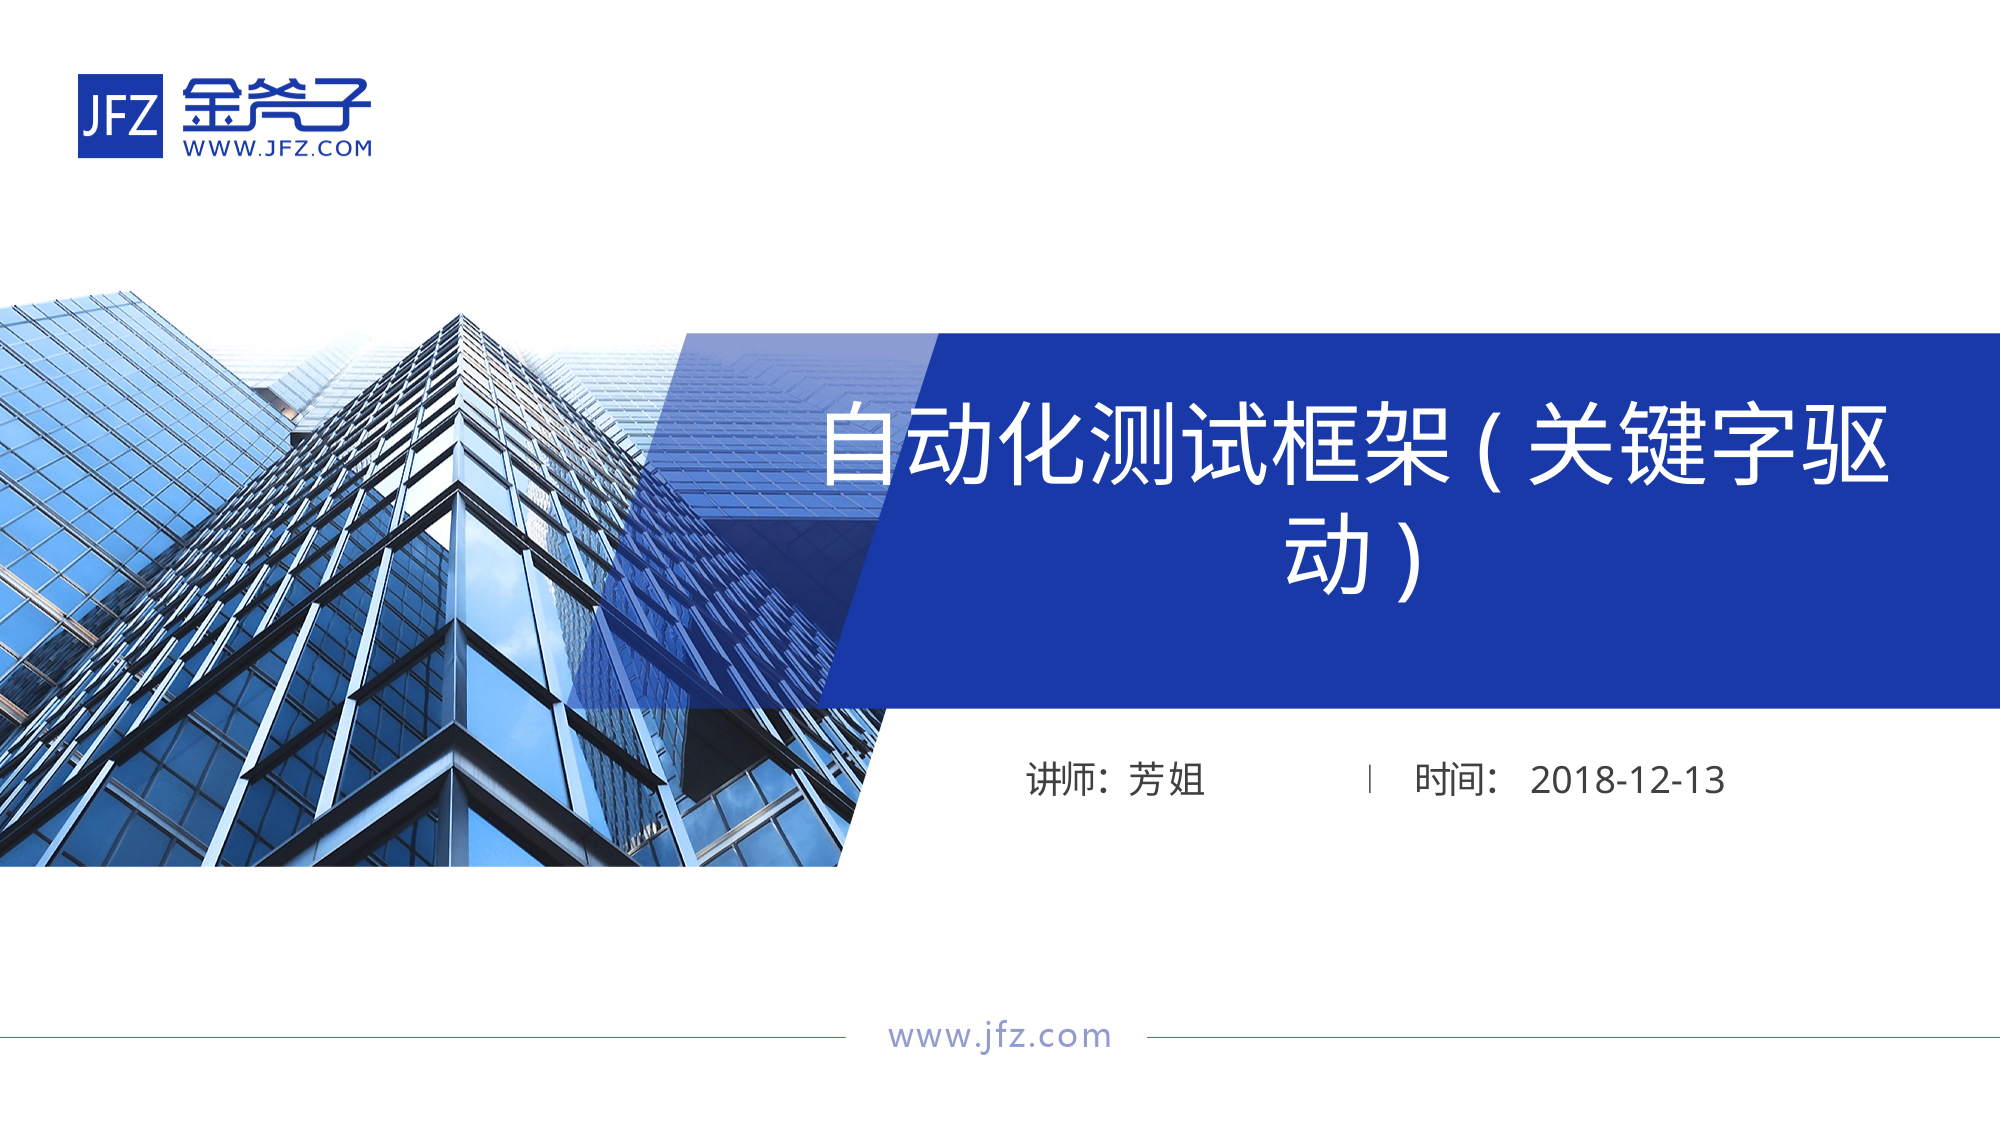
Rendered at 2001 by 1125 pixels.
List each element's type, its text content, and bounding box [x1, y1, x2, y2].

text_box 时间：2018-12-13 [1399, 748, 1864, 809]
text_box 讲师：芳 姐 [1010, 748, 1335, 809]
picture [0, 0, 2000, 1125]
text_box 自动化测试框架(关键字驱动) [758, 379, 1947, 615]
